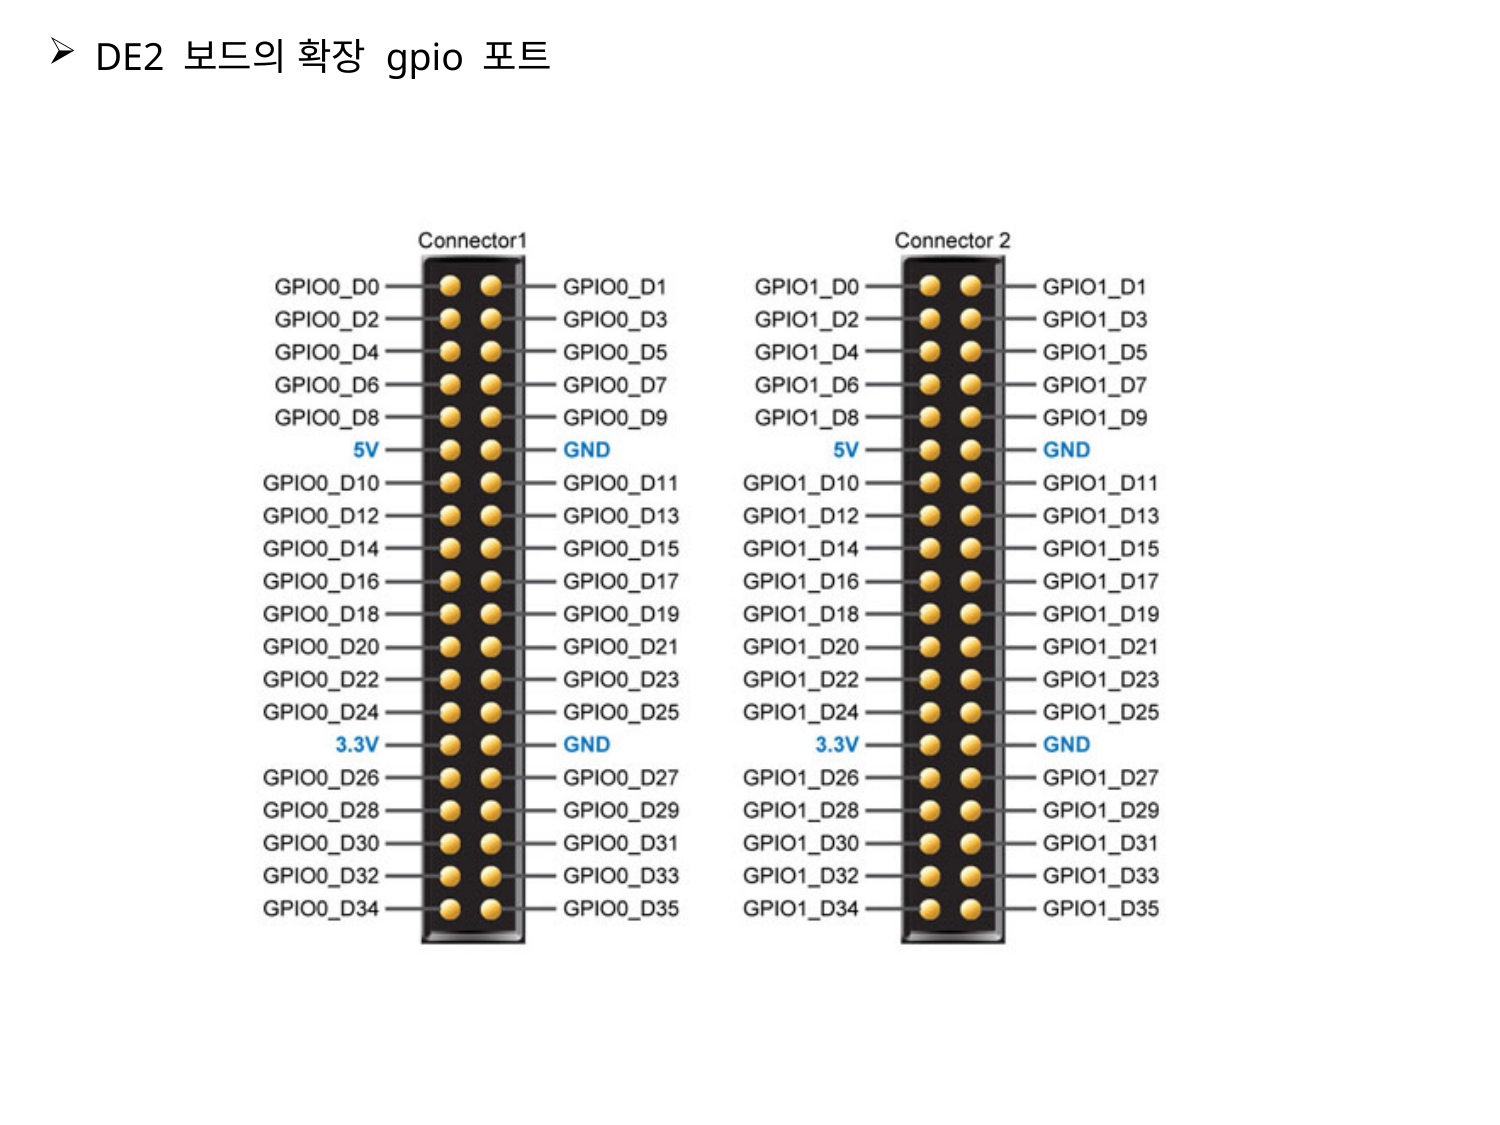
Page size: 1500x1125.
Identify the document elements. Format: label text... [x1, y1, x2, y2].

picture [241, 219, 1176, 960]
text_box DE2 보드의 확장 gpio 포트 [33, 25, 634, 86]
